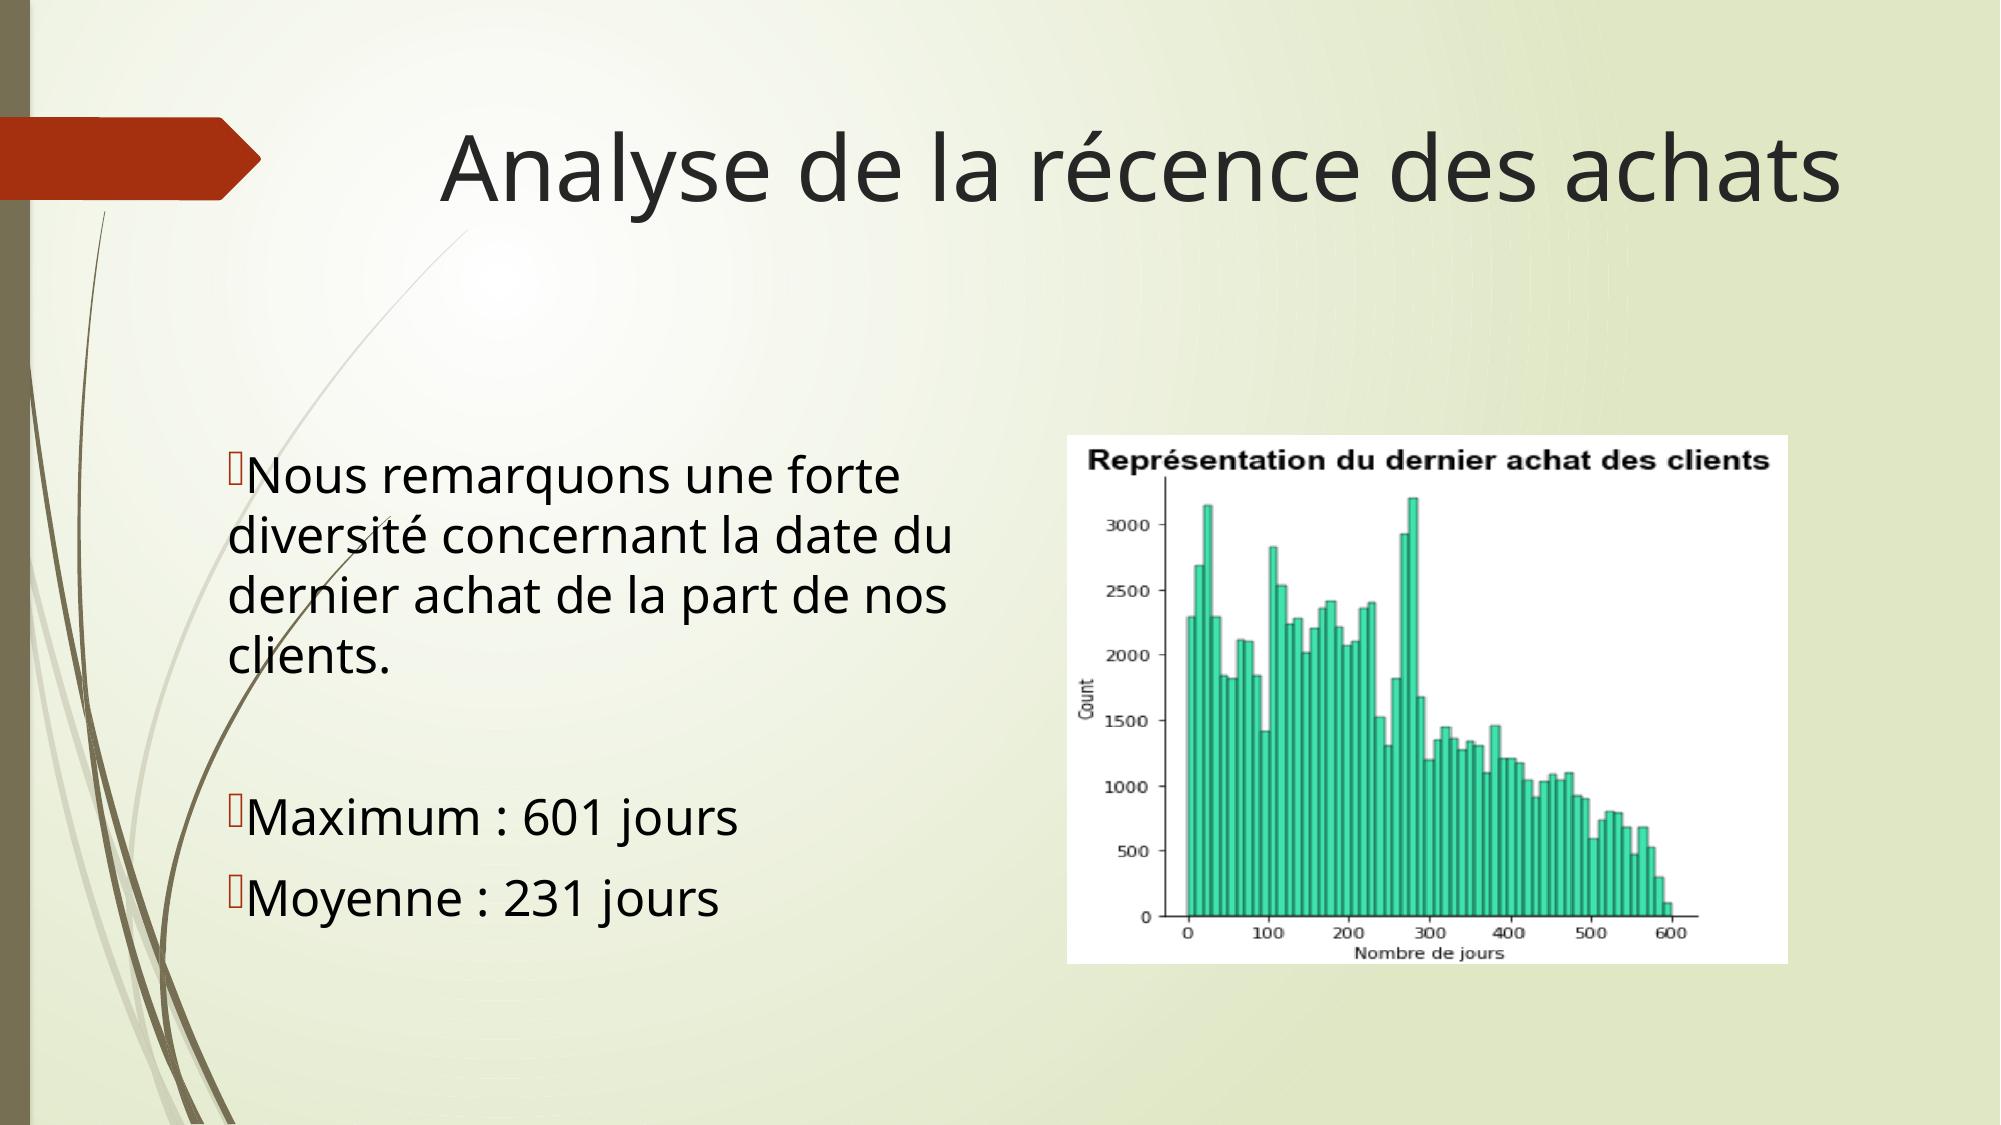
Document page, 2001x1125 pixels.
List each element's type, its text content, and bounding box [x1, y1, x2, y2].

list Nous remarquons une forte diversité concernant la date du dernier achat de la part de nos clients. Maximum : 601 jours Moyenne : 231 jours [212, 436, 987, 964]
title Analyse de la récence des achats [425, 102, 1888, 313]
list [1067, 435, 1788, 964]
